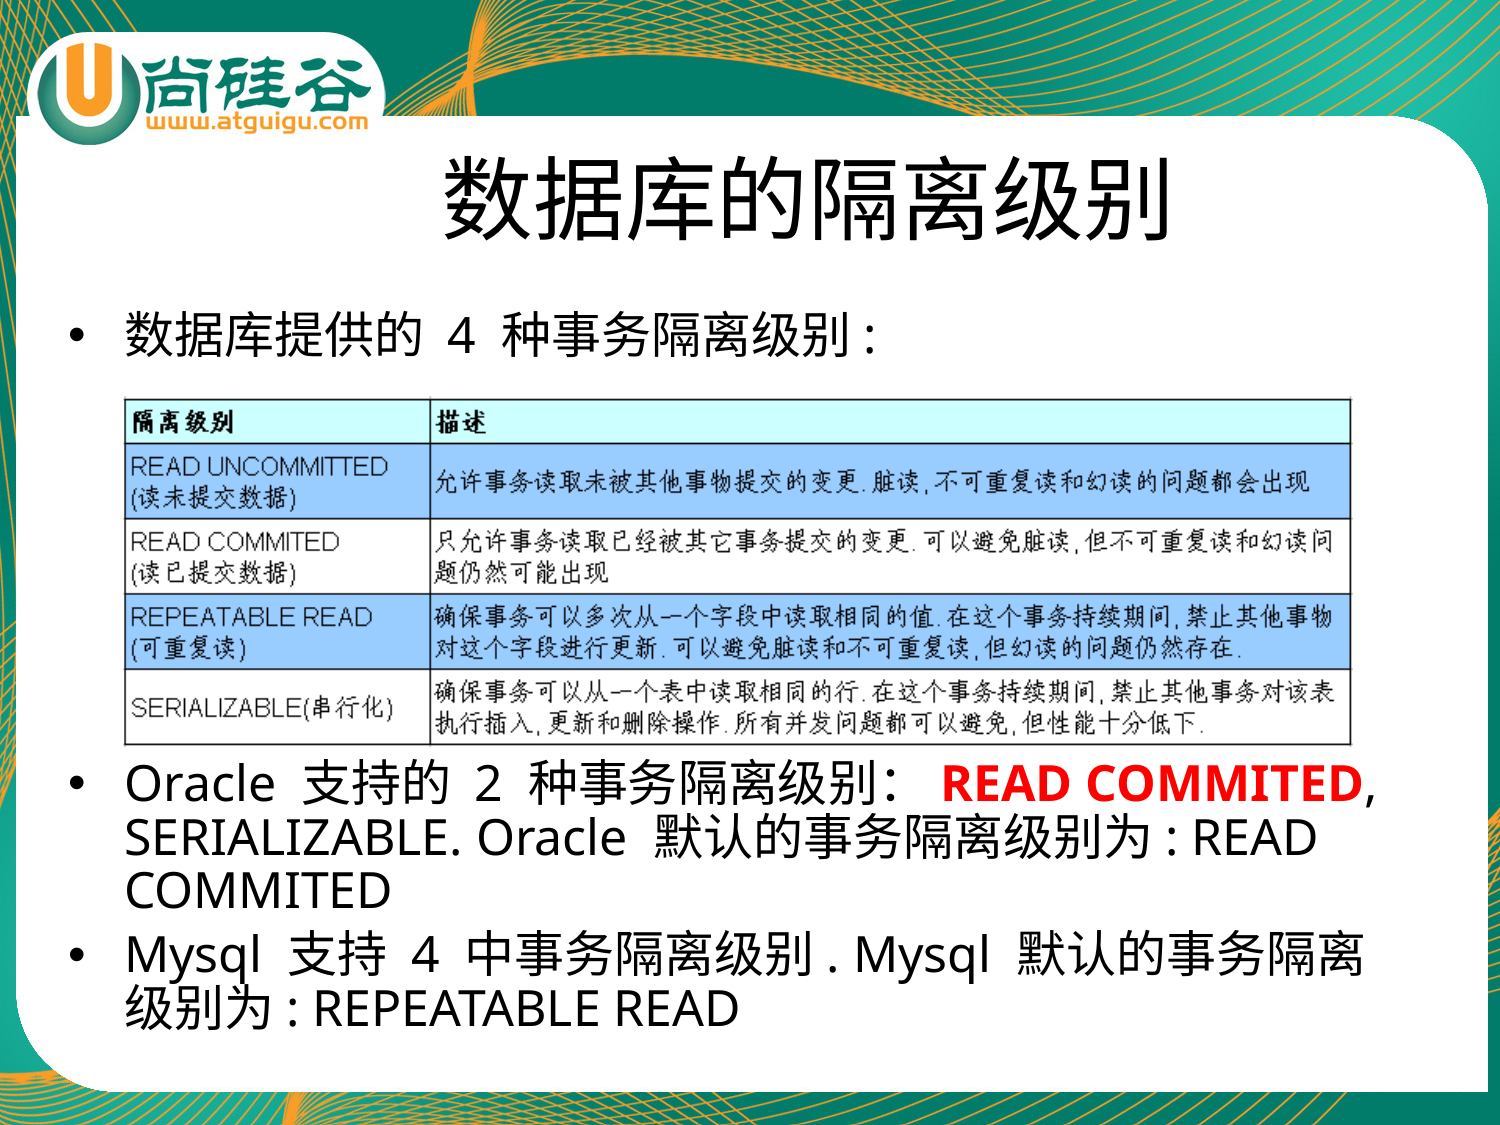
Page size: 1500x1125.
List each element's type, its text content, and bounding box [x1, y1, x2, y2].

list 数据库提供的 4 种事务隔离级别: Oracle 支持的 2 种事务隔离级别：READ COMMITED, SERIALIZABLE. Oracle 默认的事务隔离级别为: READ COMMITED Mysql 支持 4 中事务隔离级别. Mysql 默认的事务隔离级别为: REPEATABLE READ [53, 302, 1424, 1071]
picture [0, 0, 1500, 1125]
title 数据库的隔离级别 [171, 103, 1447, 291]
